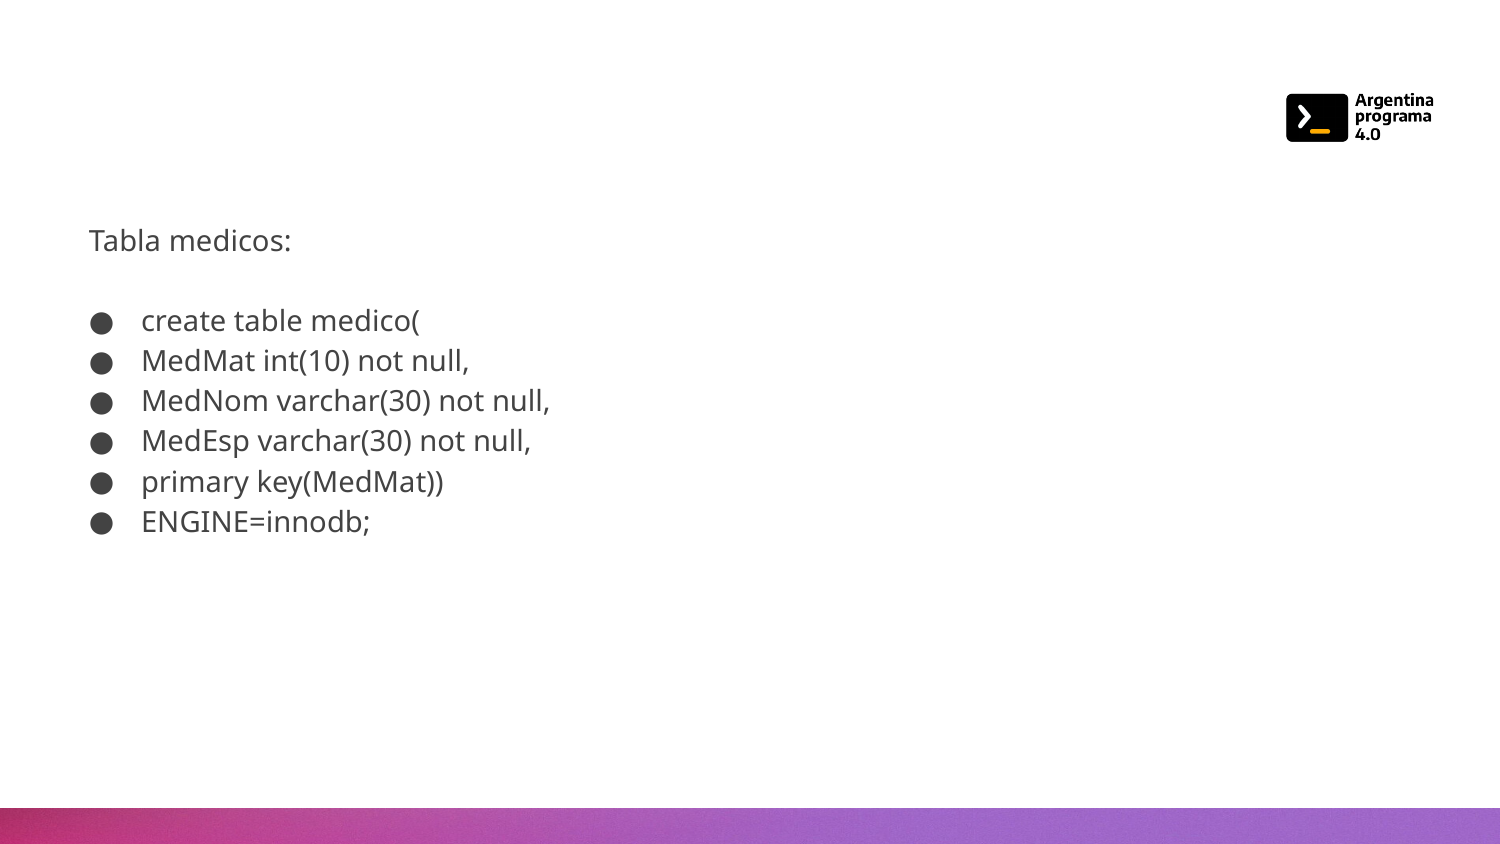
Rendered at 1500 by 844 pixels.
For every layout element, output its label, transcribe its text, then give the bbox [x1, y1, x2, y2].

picture [1284, 91, 1436, 144]
list Tabla medicos: create table medico( MedMat int(10) not null, MedNom varchar(30) not null, MedEsp varchar(30) not null, primary key(MedMat)) ENGINE=innodb; [51, 201, 1449, 750]
picture [0, 808, 1500, 844]
